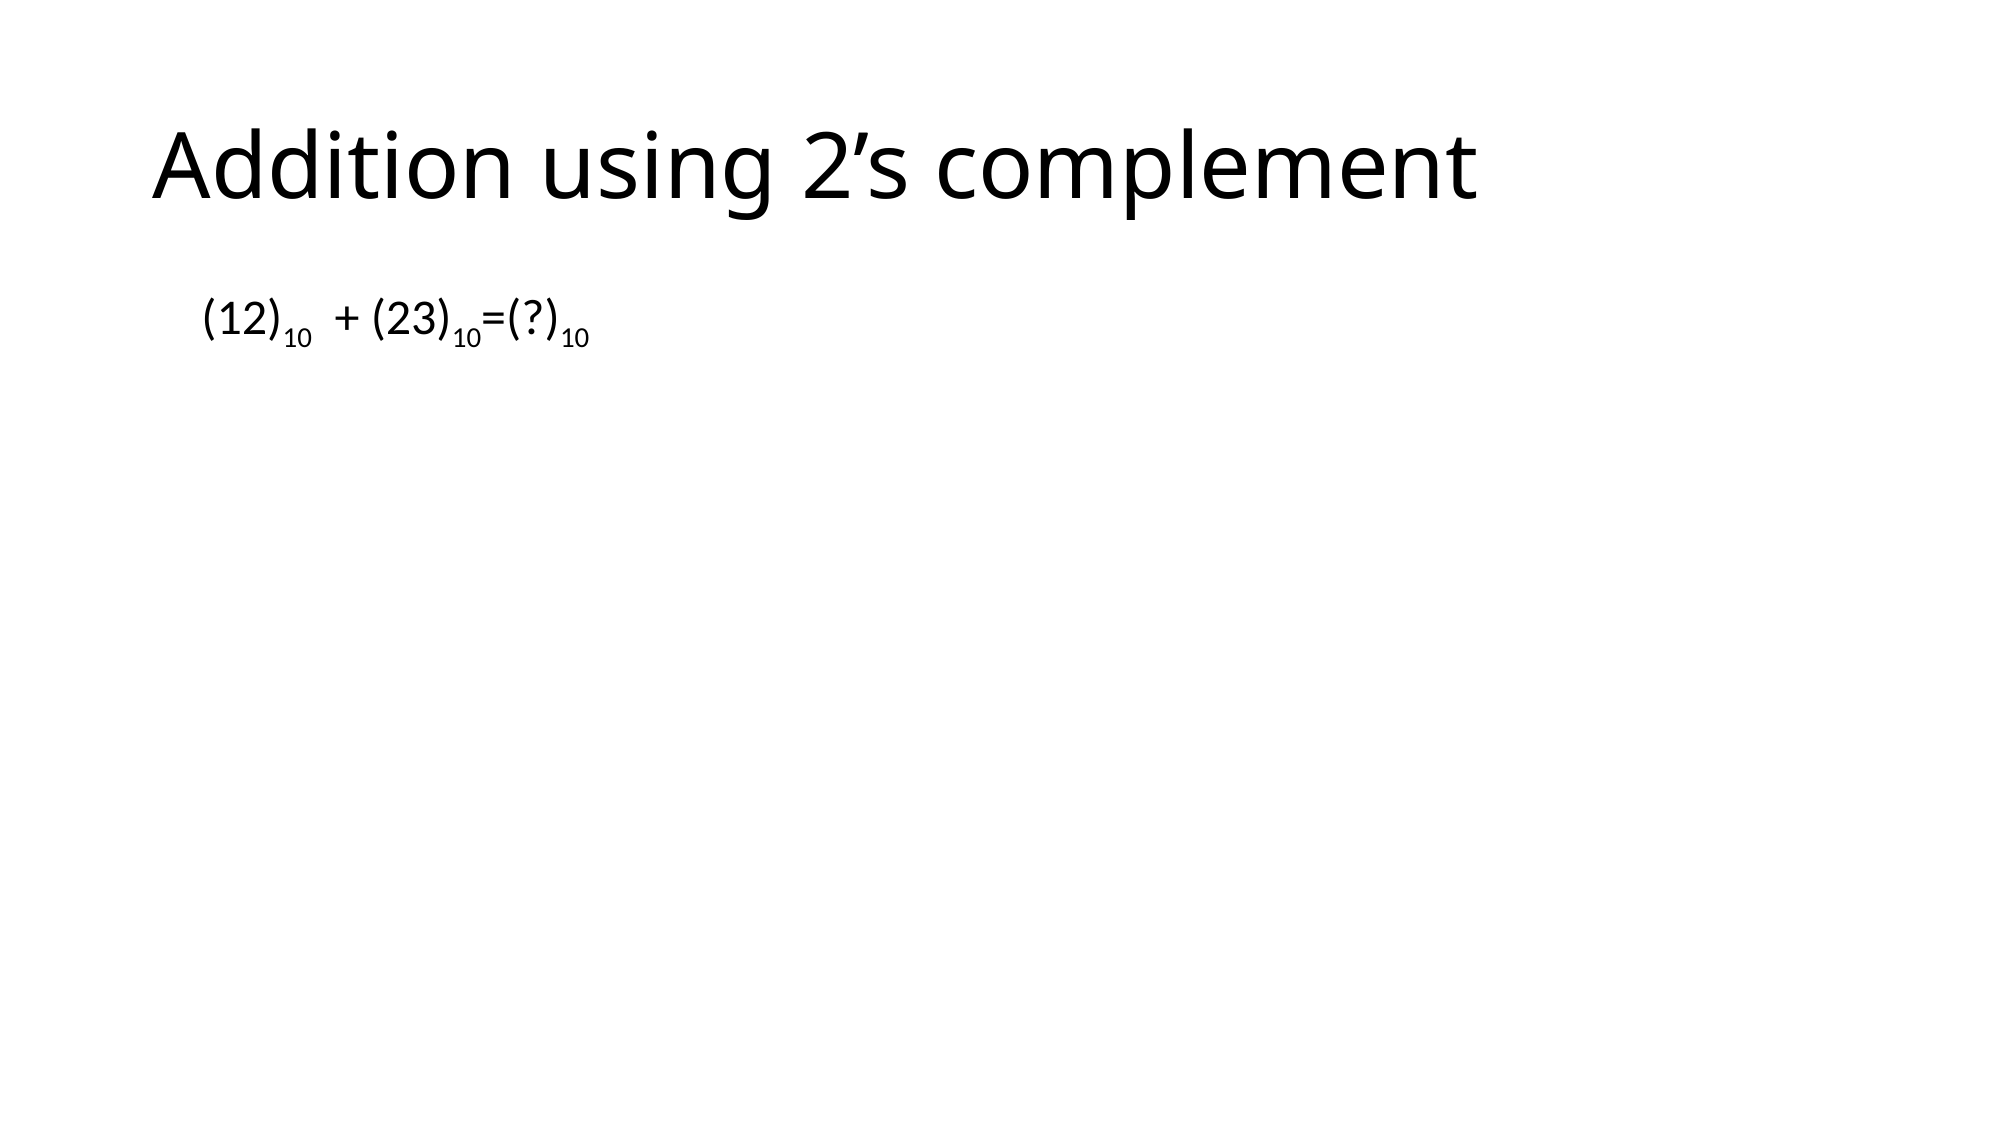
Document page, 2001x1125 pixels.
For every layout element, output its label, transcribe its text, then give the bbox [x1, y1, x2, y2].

text_box (12)10 + (23)10=(?)10 [186, 277, 605, 361]
title Addition using 2’s complement [137, 59, 1863, 278]
